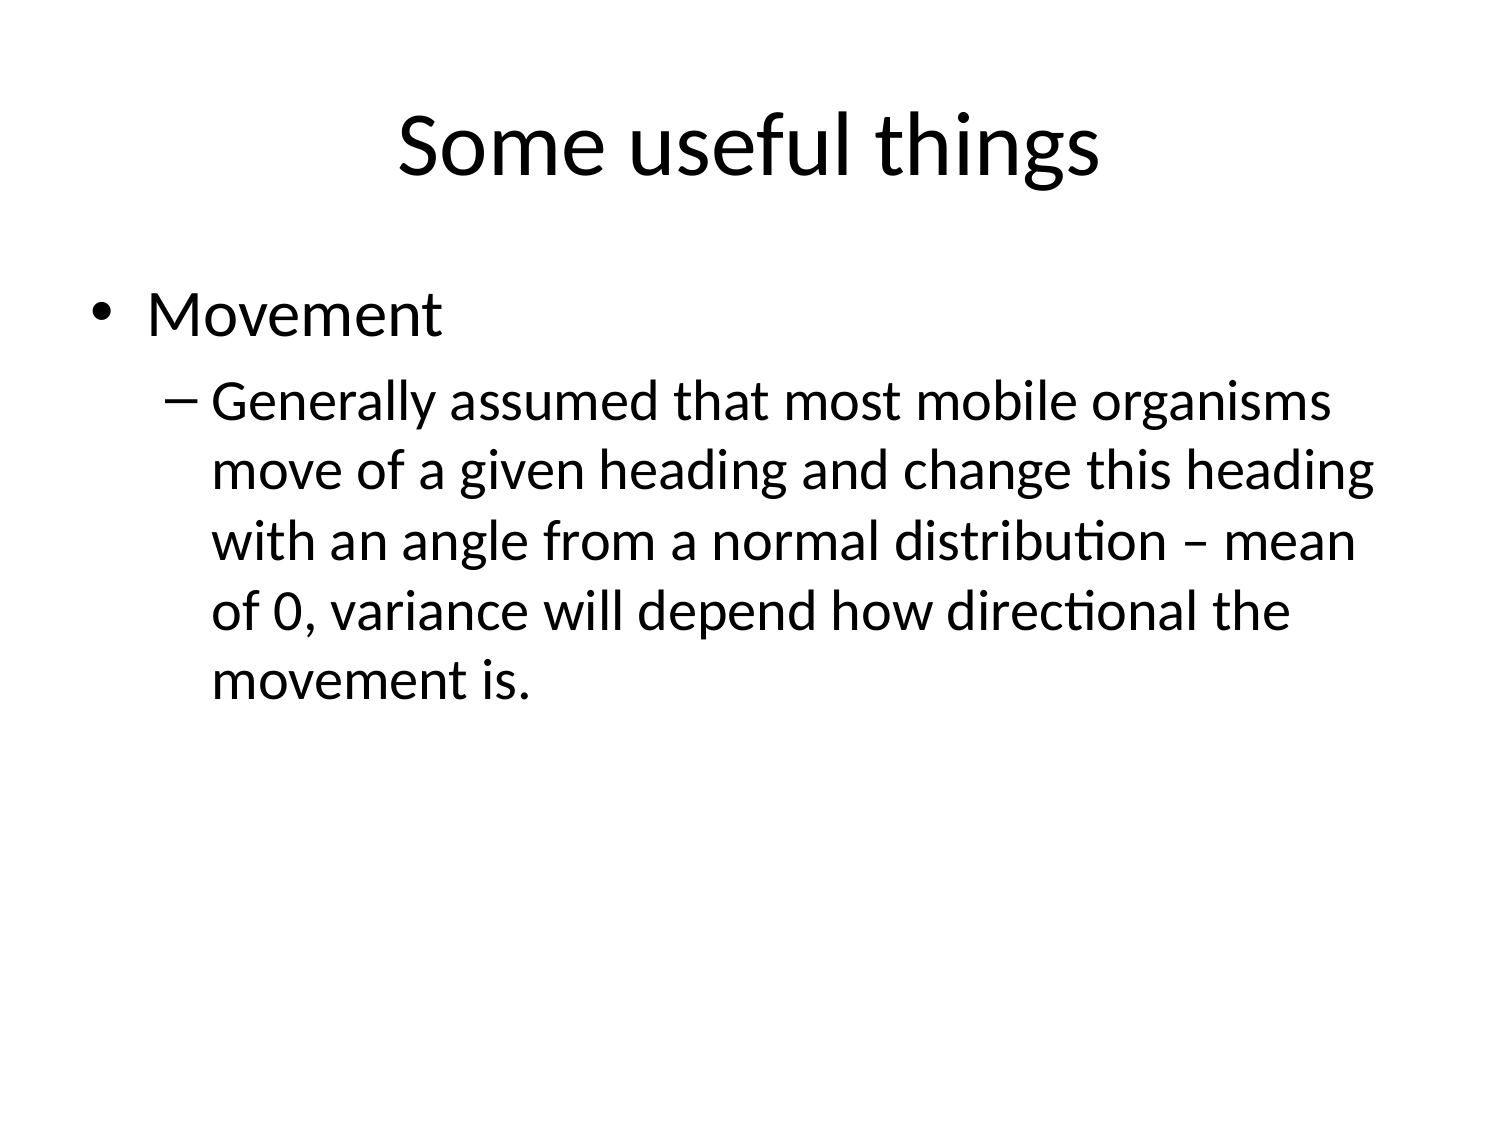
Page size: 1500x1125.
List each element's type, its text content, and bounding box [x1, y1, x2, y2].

title Some useful things [75, 45, 1425, 233]
list Movement Generally assumed that most mobile organisms move of a given heading and change this heading with an angle from a normal distribution – mean of 0, variance will depend how directional the movement is. [75, 262, 1425, 1005]
